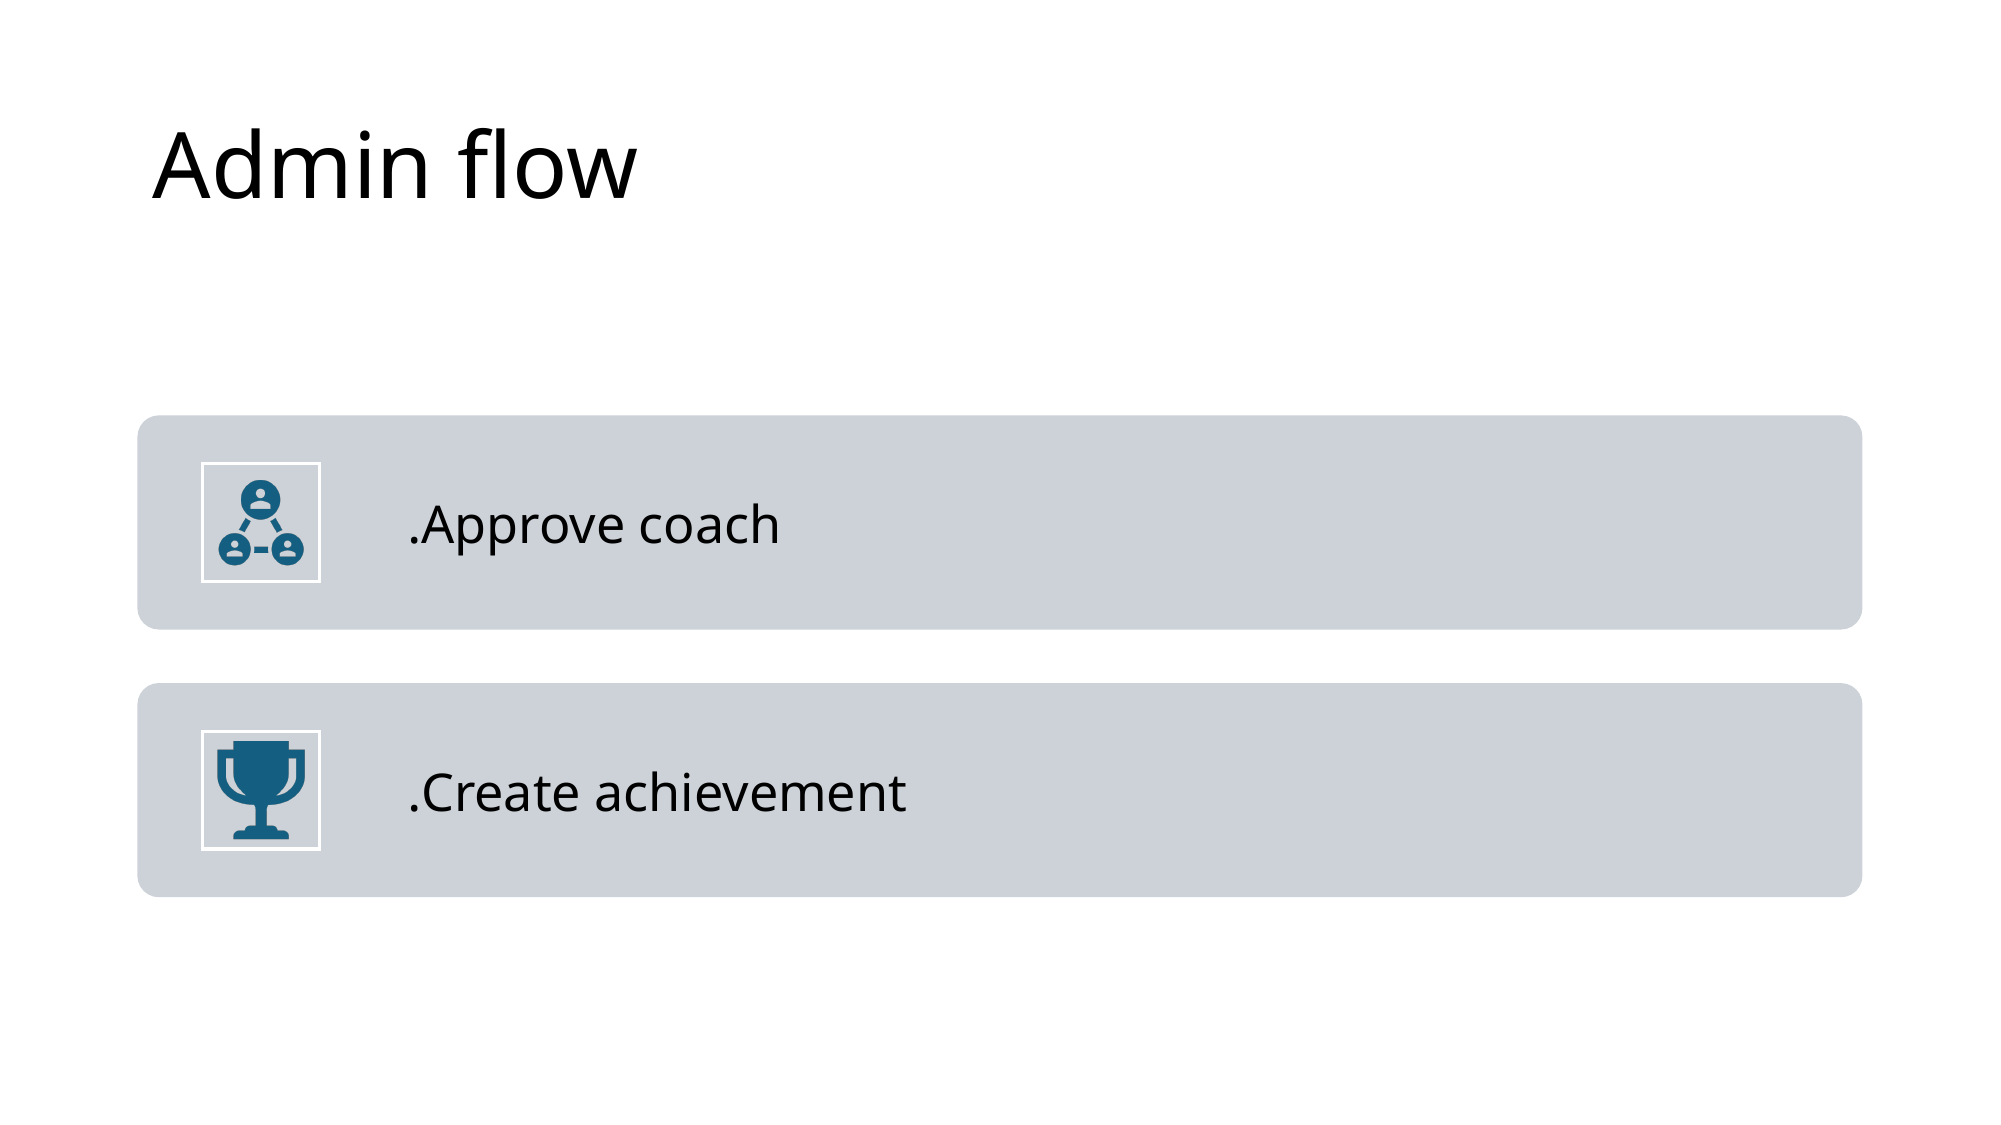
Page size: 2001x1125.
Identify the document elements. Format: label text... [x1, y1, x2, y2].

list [136, 298, 1863, 1014]
title Admin flow [137, 59, 1863, 278]
